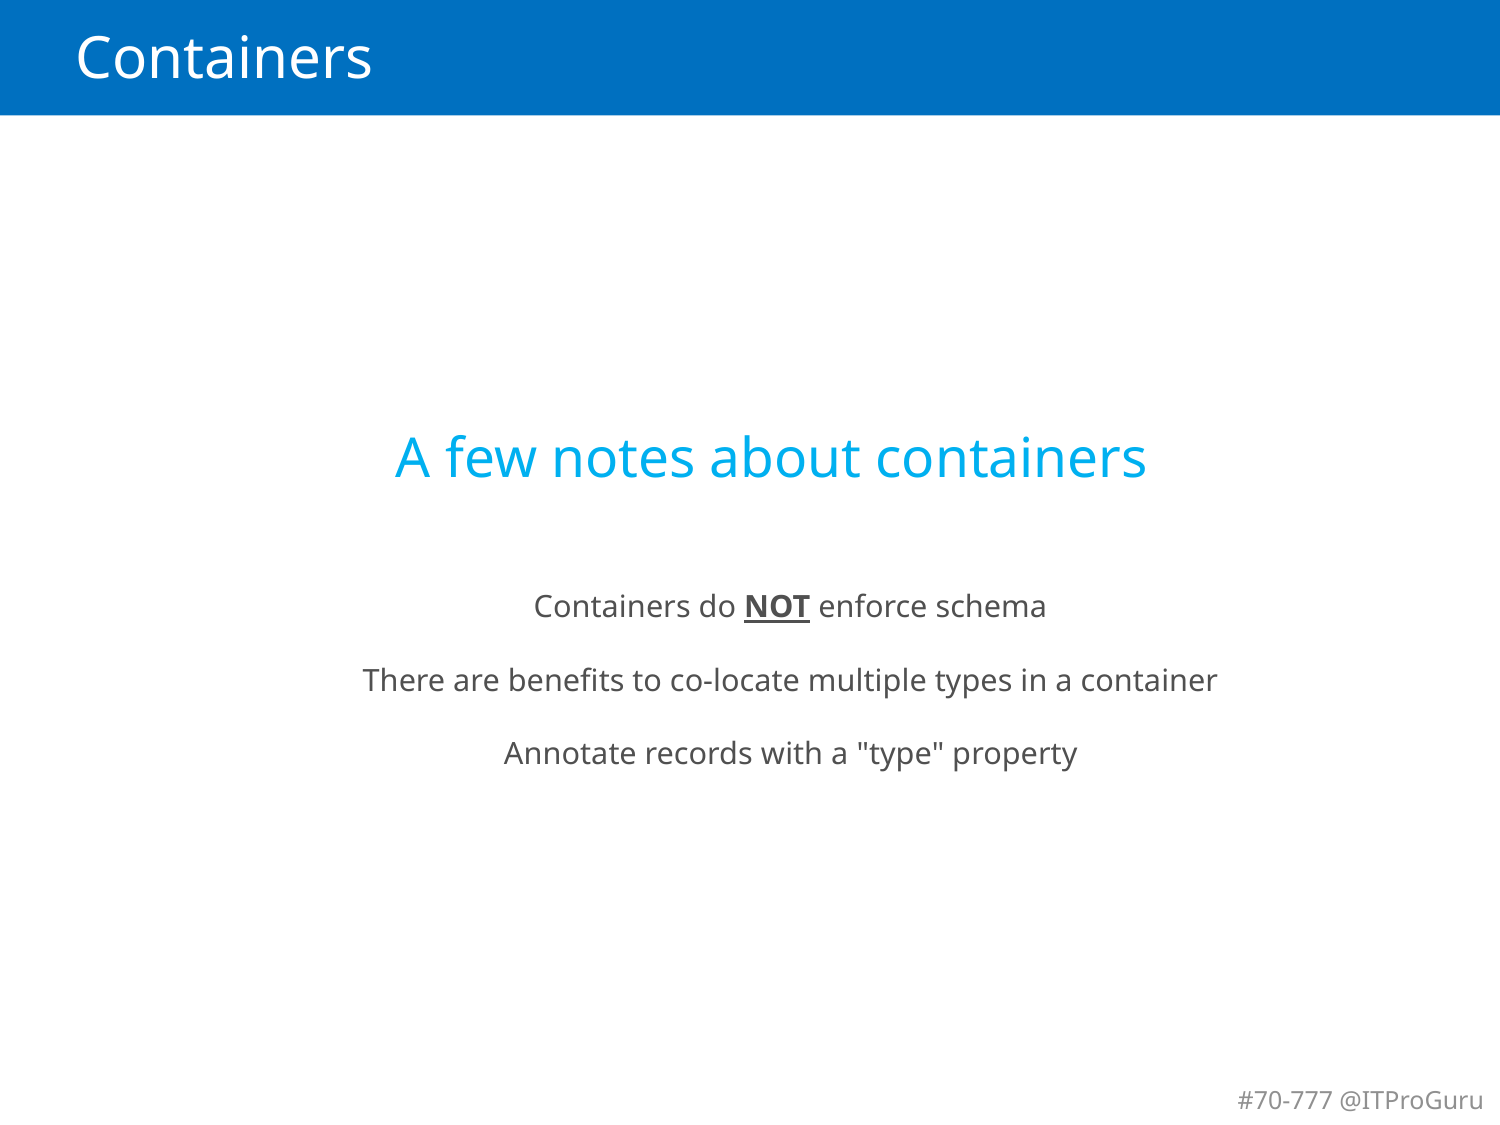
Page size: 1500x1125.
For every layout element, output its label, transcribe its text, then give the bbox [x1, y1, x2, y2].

text_box Containers do NOT enforce schema There are benefits to co-locate multiple types in a container Annotate records with a "type" property [136, 579, 1445, 779]
text_box A few notes about containers [118, 414, 1426, 496]
title Containers [75, 0, 1351, 122]
